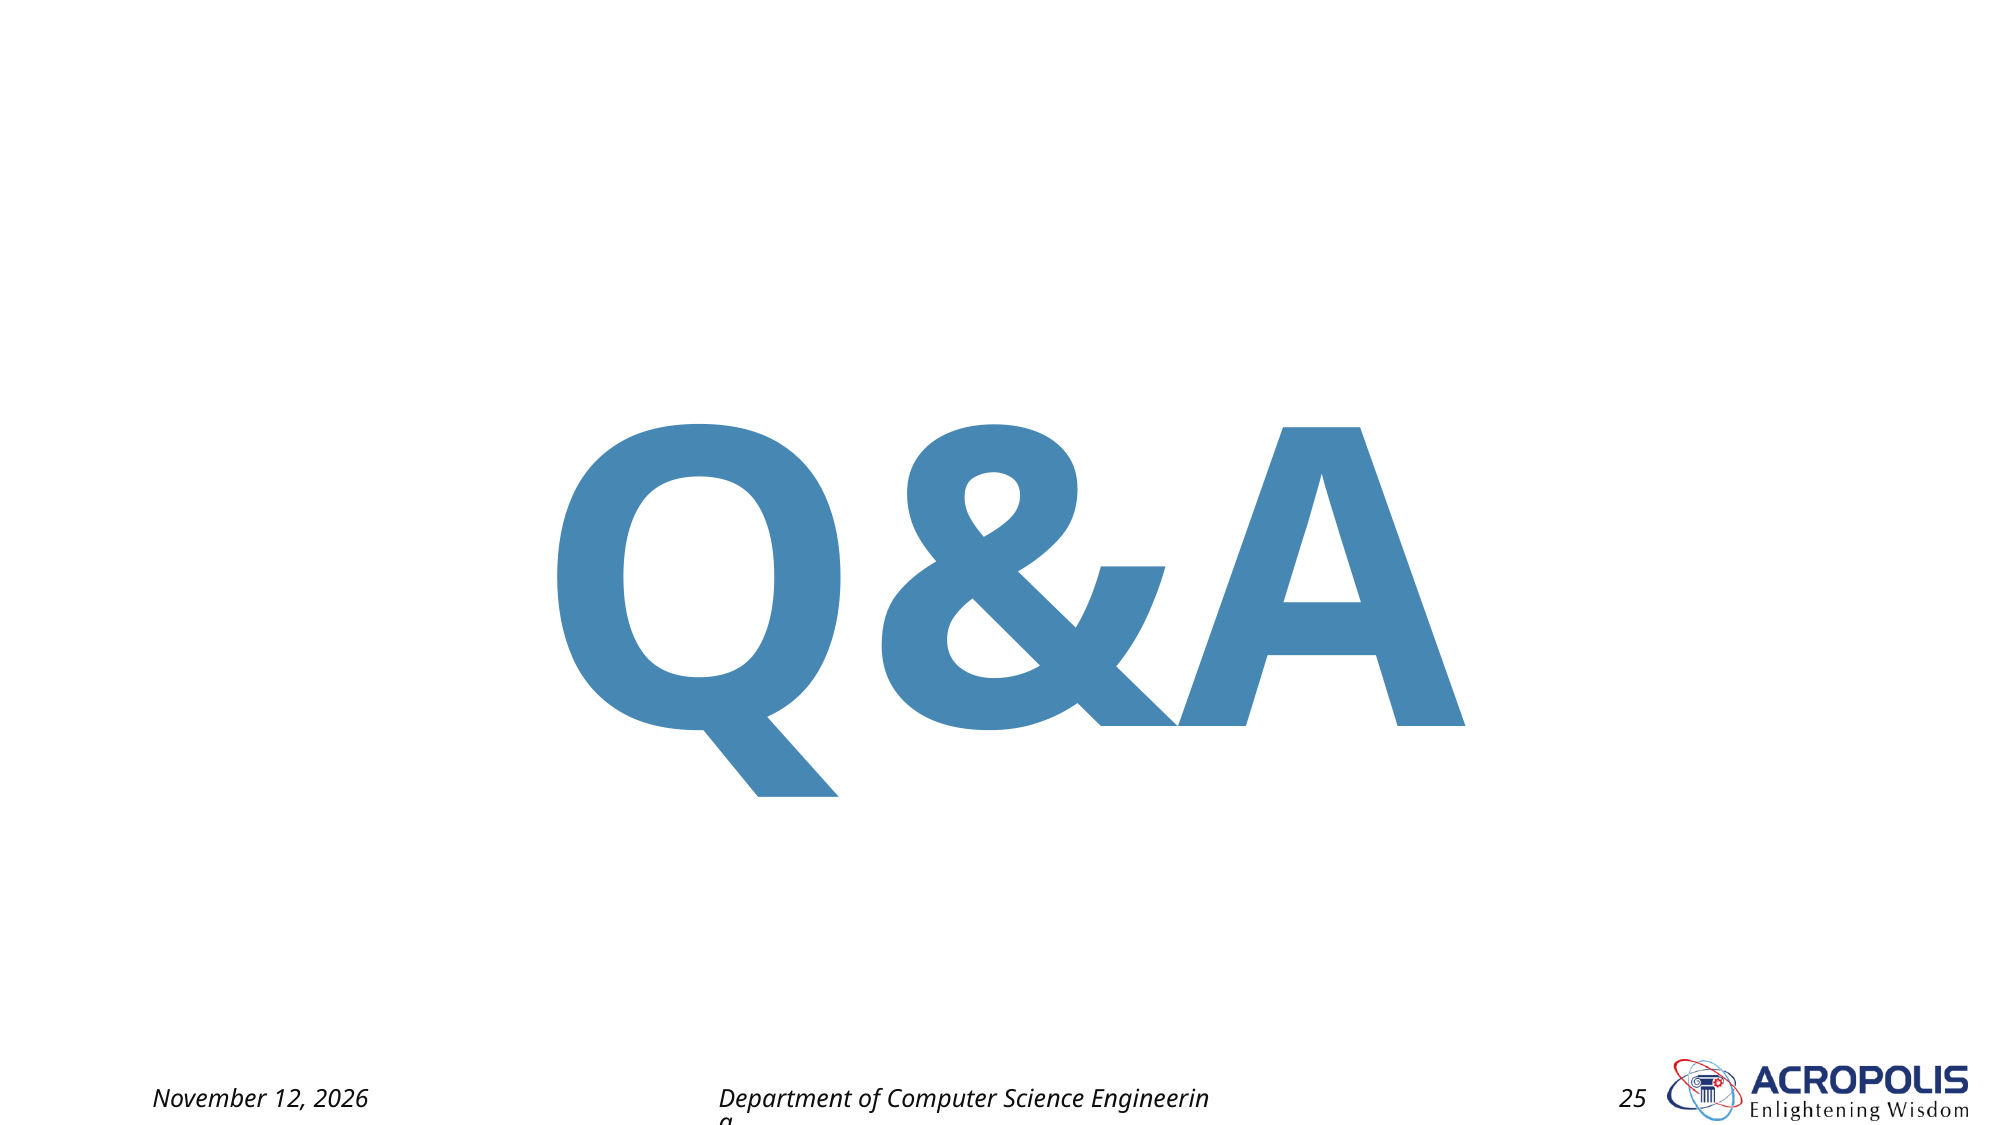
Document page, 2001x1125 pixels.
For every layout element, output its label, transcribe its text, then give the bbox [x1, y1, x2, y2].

text_box Q&A [15, 302, 1985, 818]
slide_number 25 [1436, 1076, 1662, 1122]
footer Department of Computer Science Engineering [703, 1076, 1229, 1122]
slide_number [137, 1076, 663, 1122]
picture [1667, 1059, 1968, 1121]
